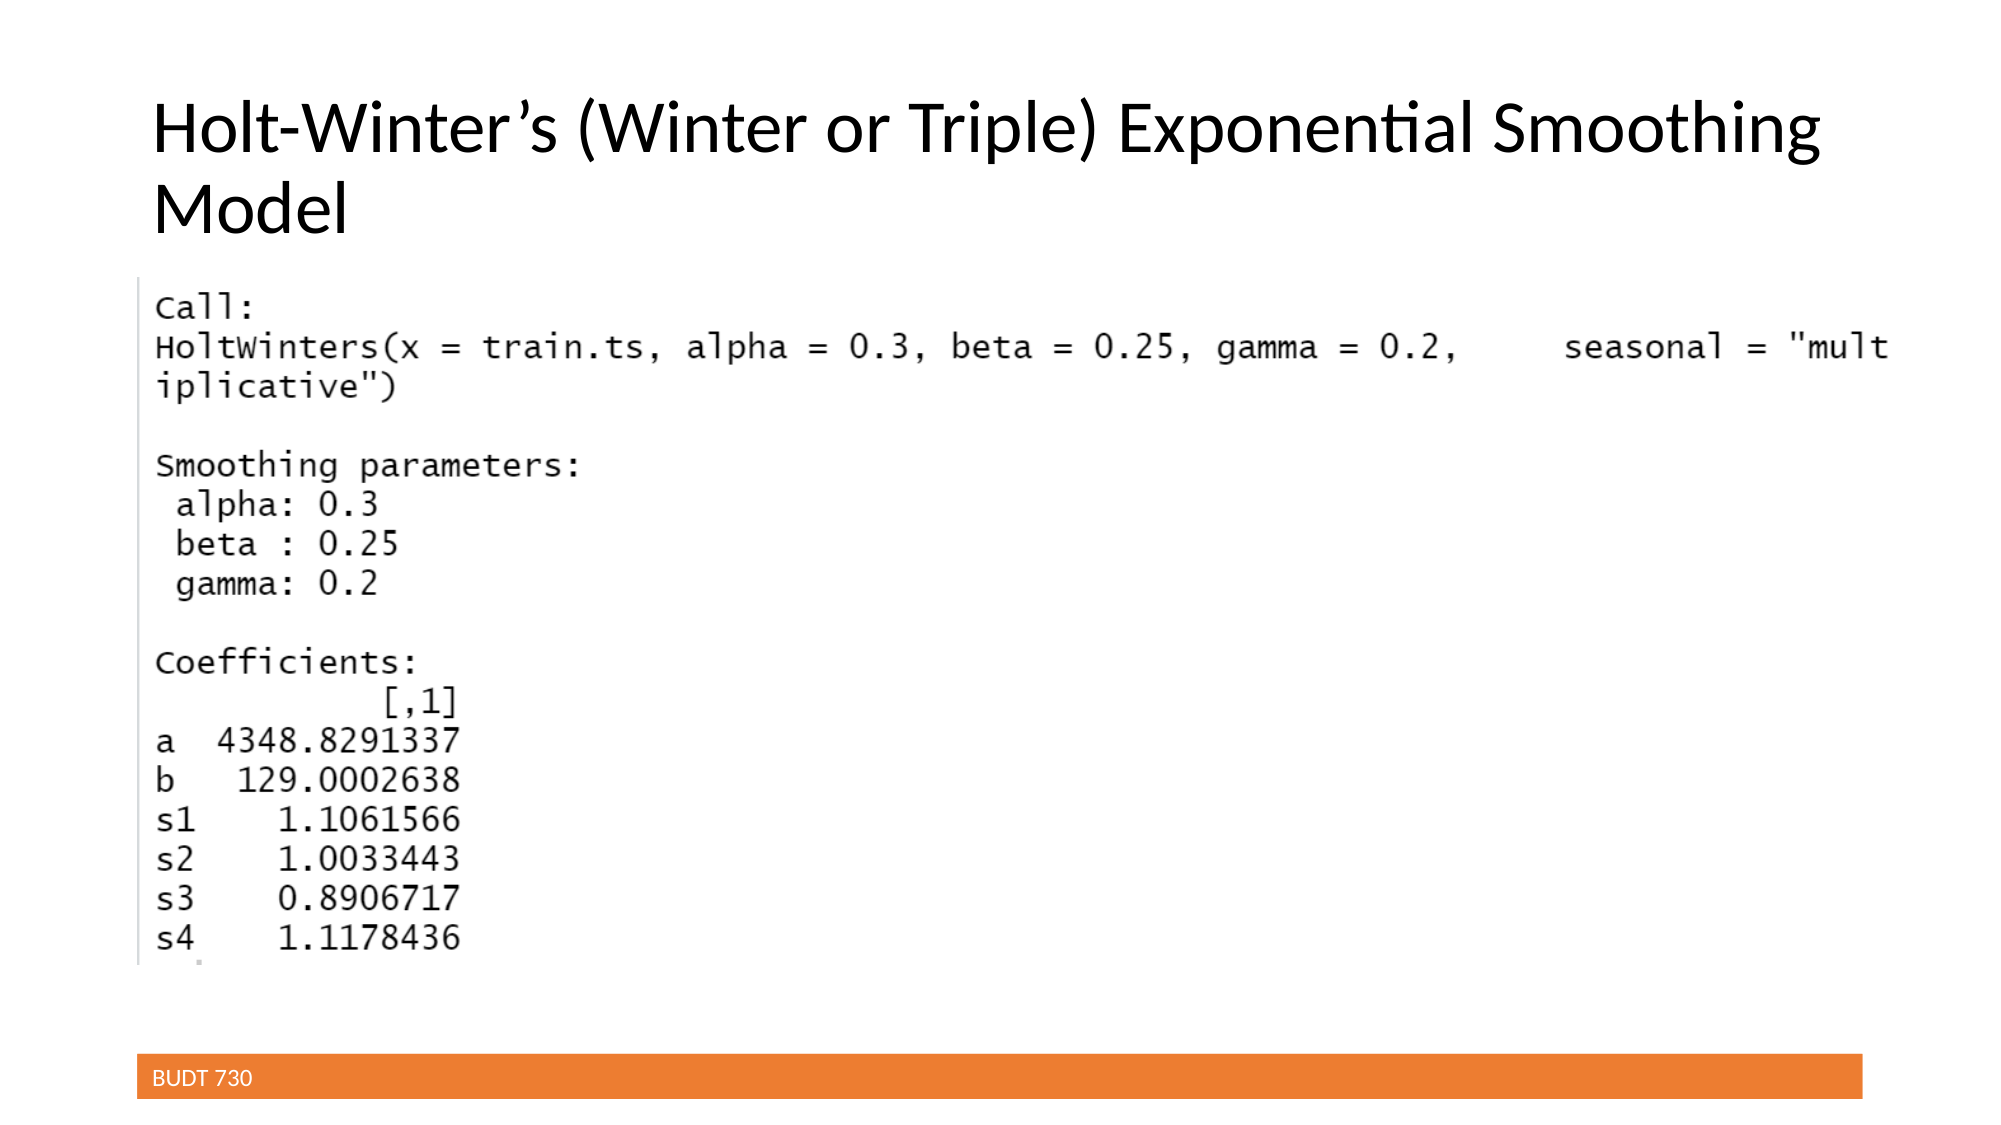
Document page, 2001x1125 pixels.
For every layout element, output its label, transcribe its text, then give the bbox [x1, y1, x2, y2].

title Holt-Winter’s (Winter or Triple) Exponential Smoothing Model [137, 59, 1863, 277]
picture [137, 277, 1894, 965]
